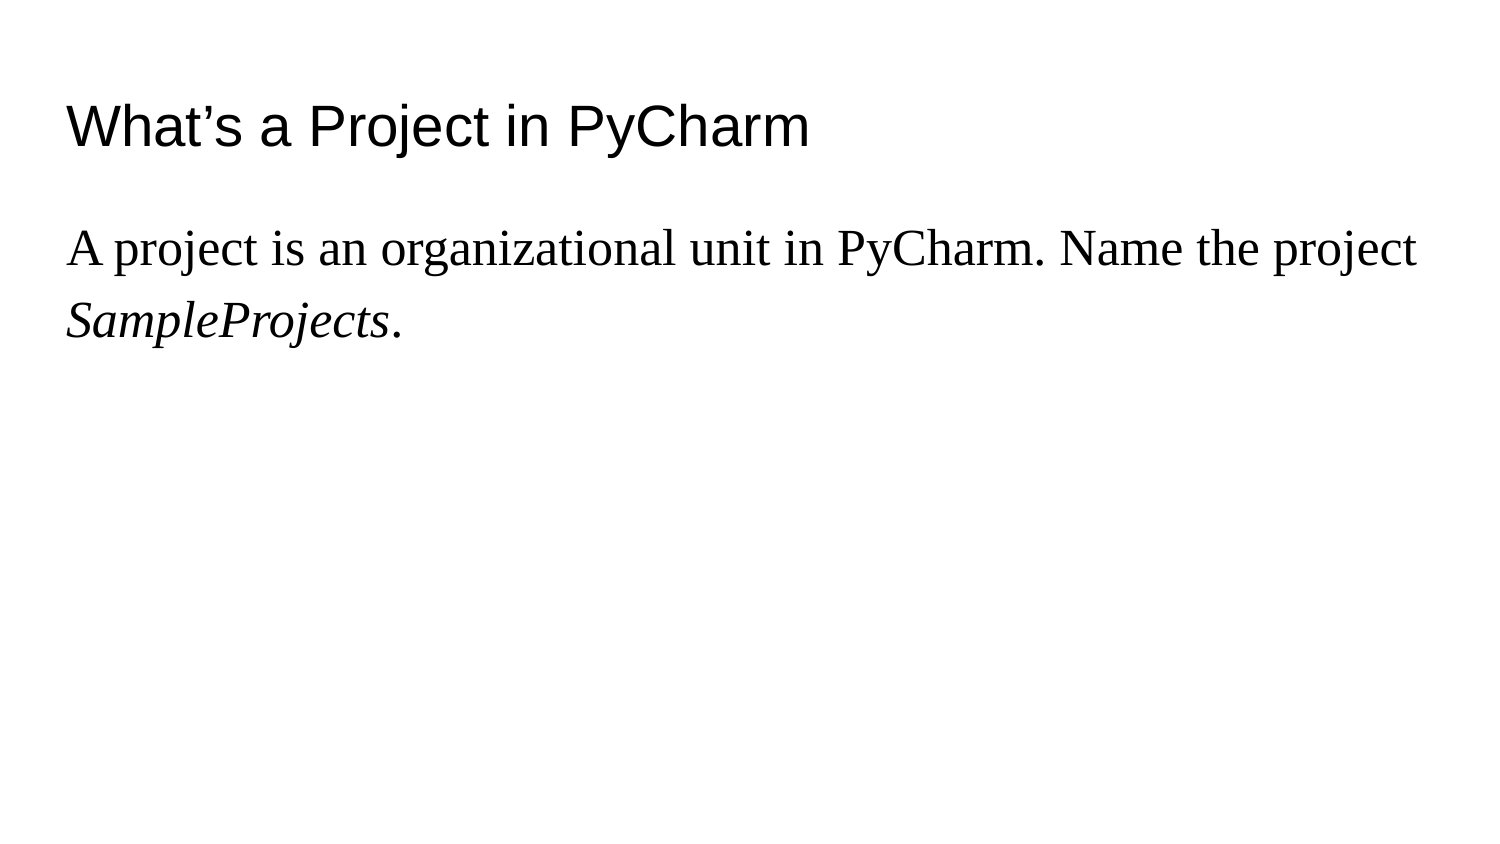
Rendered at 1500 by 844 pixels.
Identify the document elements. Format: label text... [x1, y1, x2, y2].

list A project is an organizational unit in PyCharm. Name the project SampleProjects. [51, 189, 1449, 750]
title What’s a Project in PyCharm [51, 72, 1449, 167]
